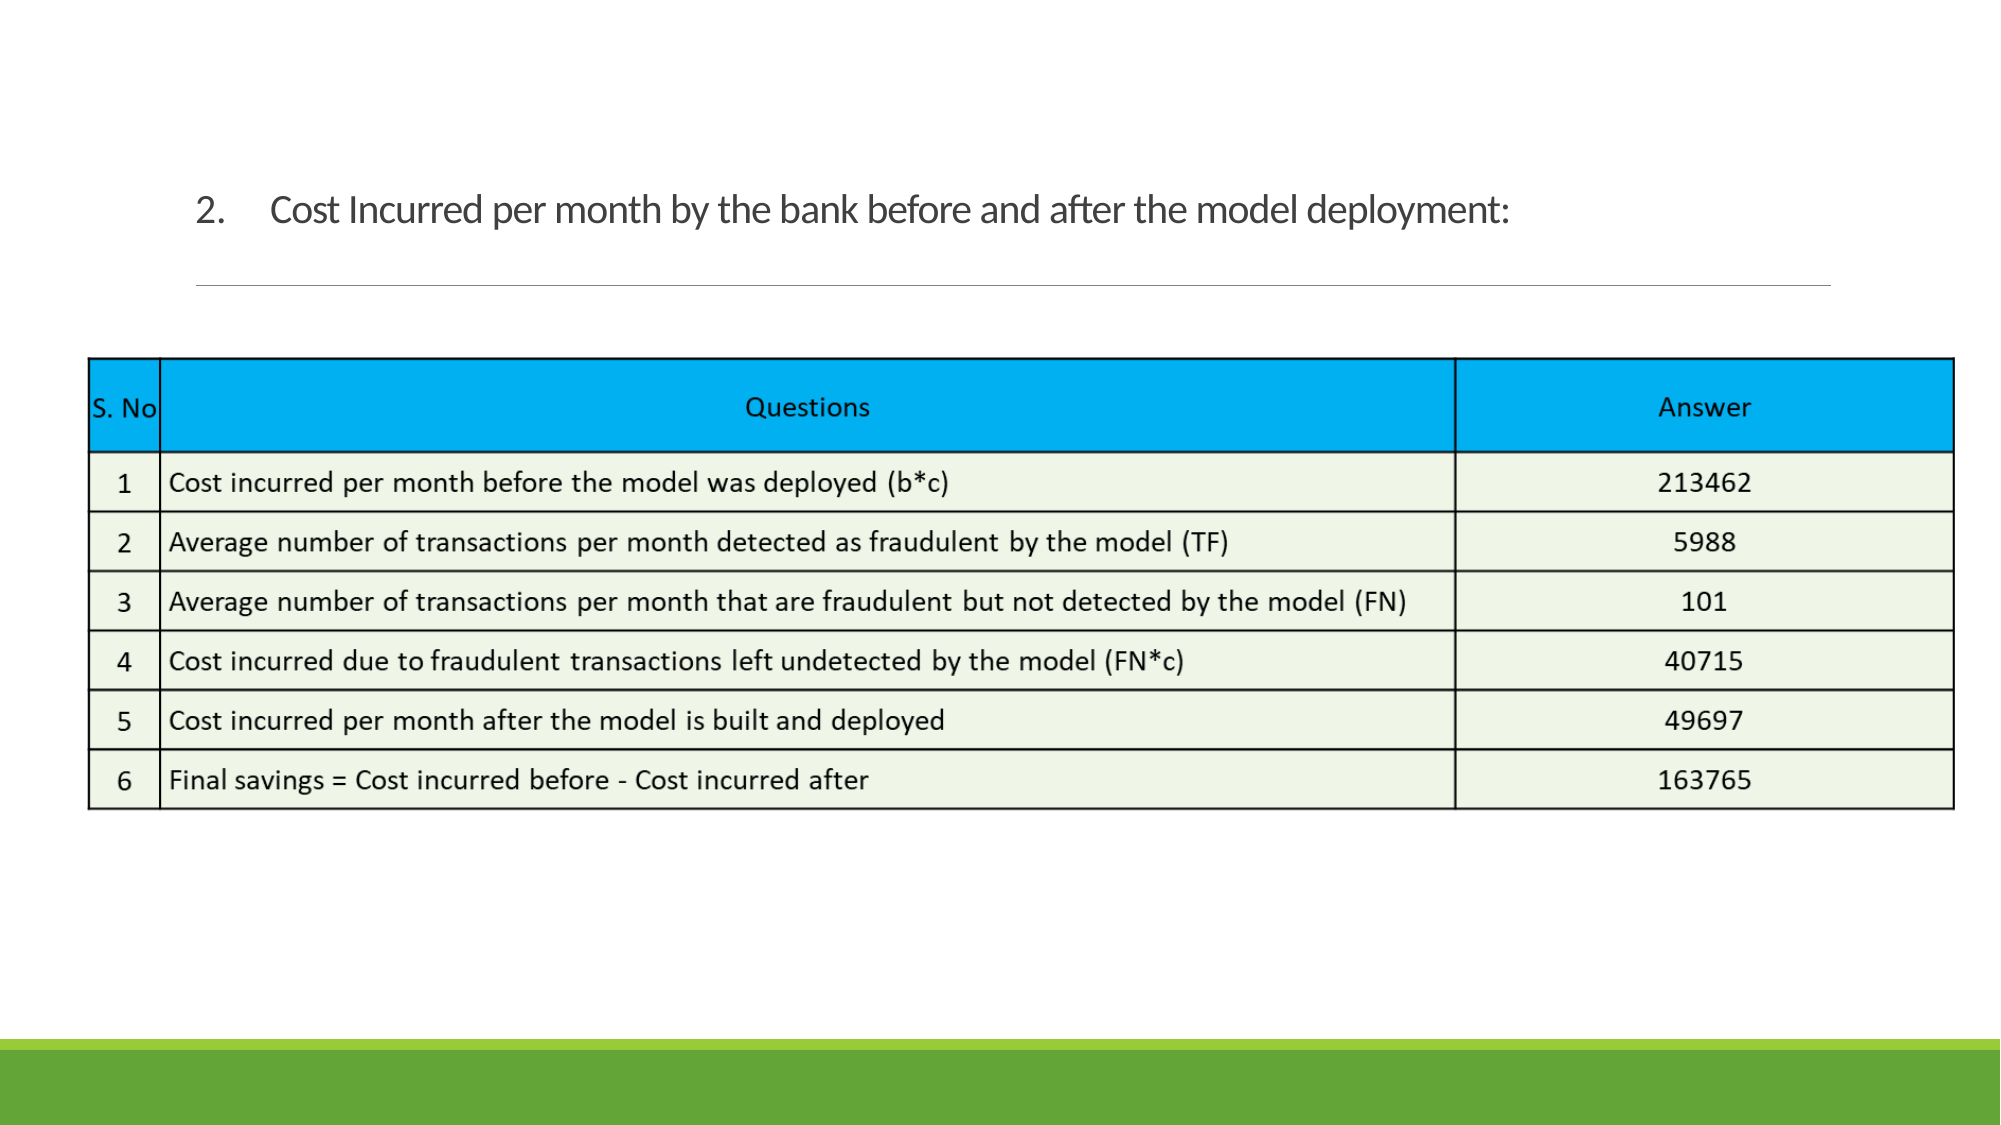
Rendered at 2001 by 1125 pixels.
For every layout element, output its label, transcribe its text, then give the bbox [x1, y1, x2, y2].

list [86, 357, 1957, 817]
title Cost Incurred per month by the bank before and after the model deployment: [180, 132, 1830, 240]
